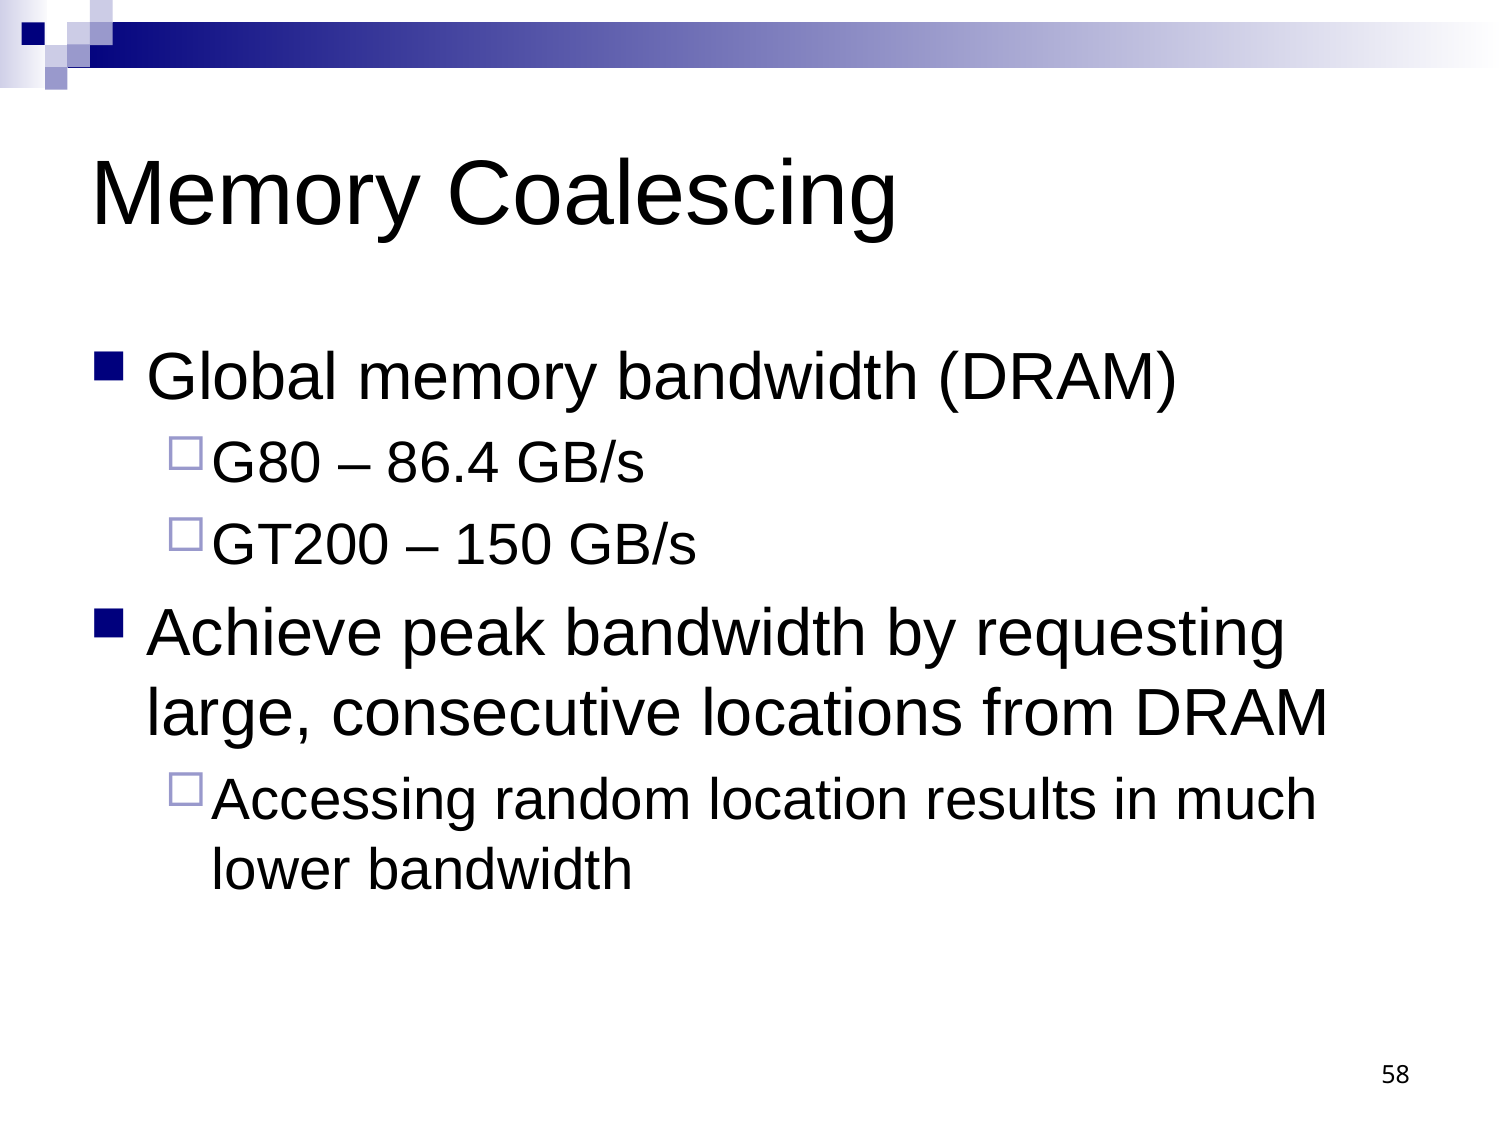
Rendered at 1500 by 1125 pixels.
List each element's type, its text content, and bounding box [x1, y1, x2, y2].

title Memory Coalescing [75, 75, 1425, 300]
list Global memory bandwidth (DRAM) G80 – 86.4 GB/s GT200 – 150 GB/s Achieve peak bandwidth by requesting large, consecutive locations from DRAM Accessing random location results in much lower bandwidth [75, 324, 1425, 963]
slide_number 58 [1074, 1024, 1426, 1101]
